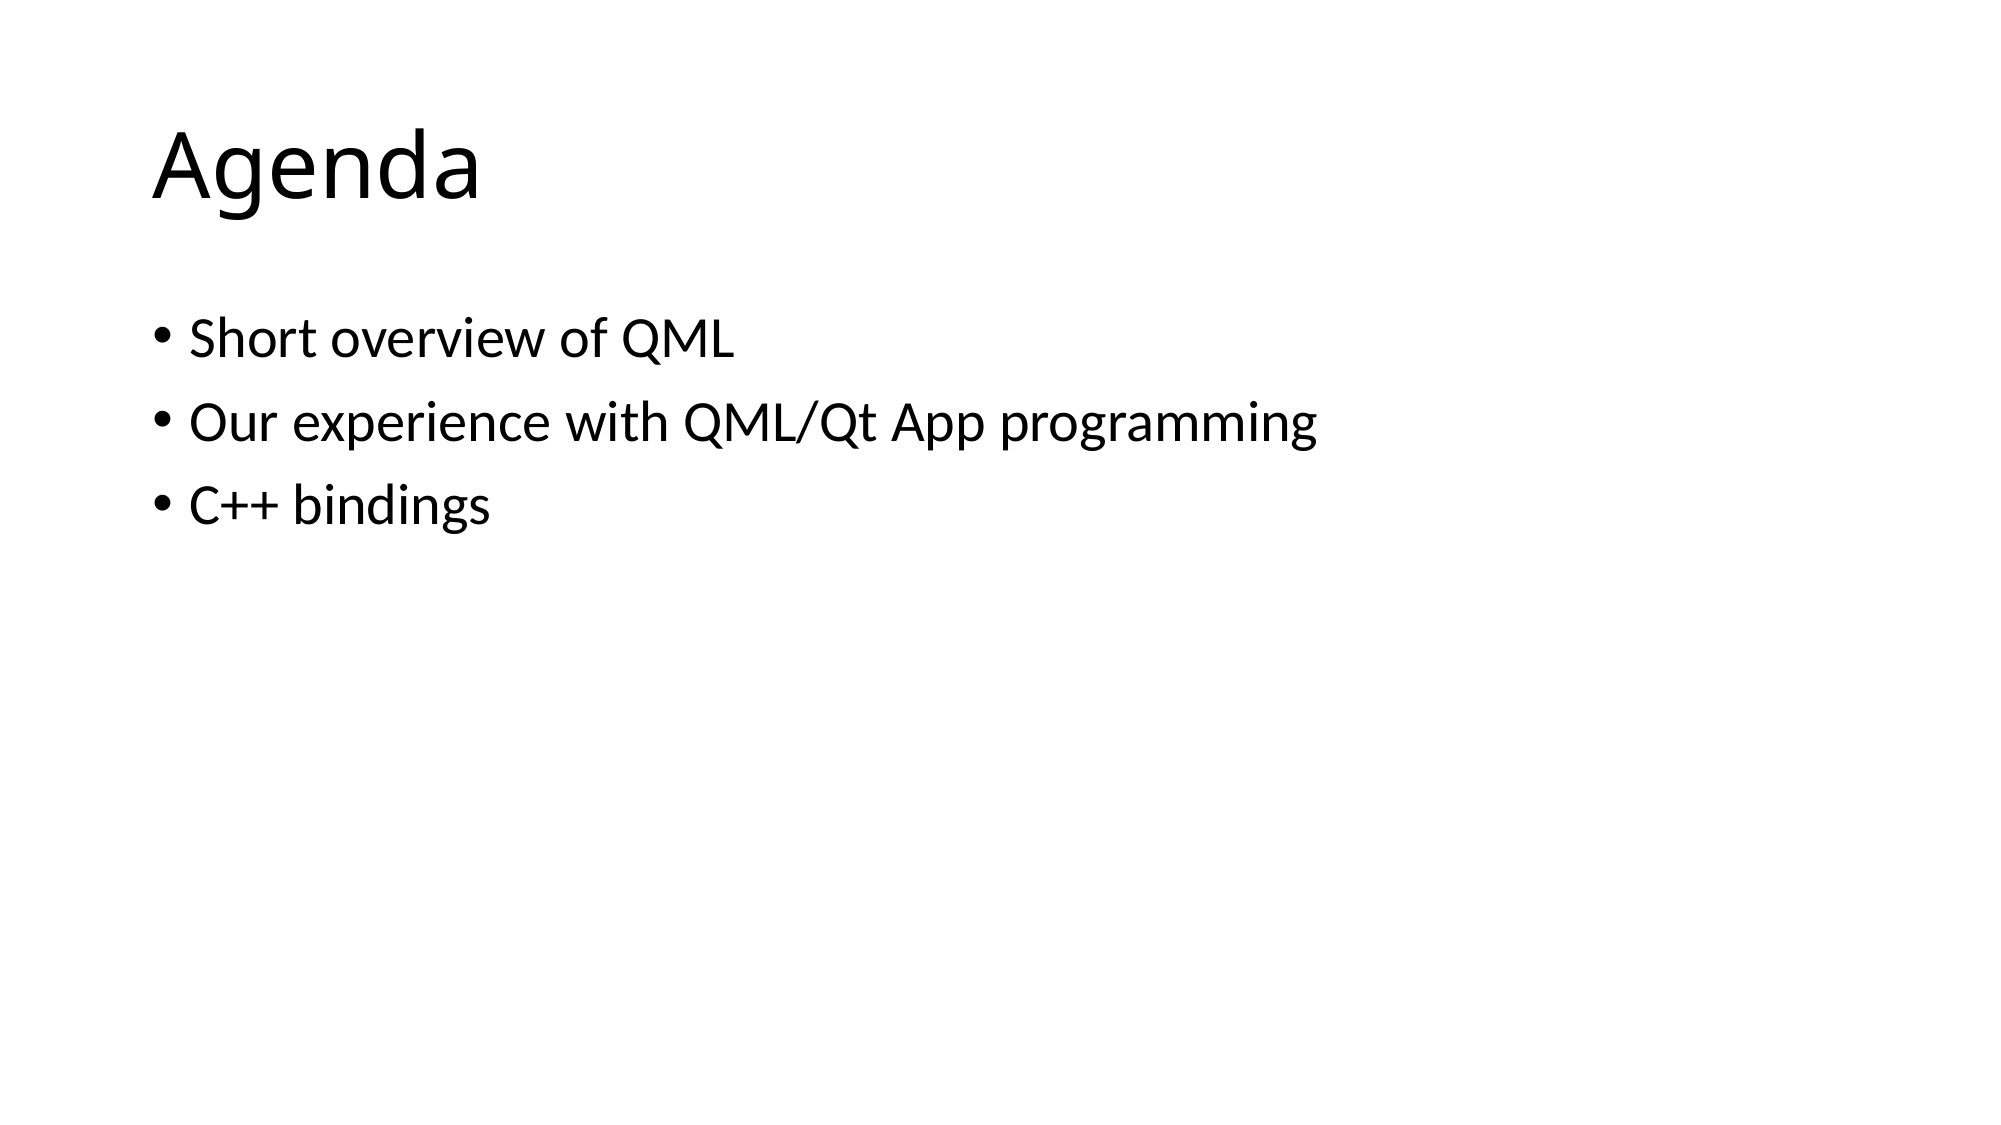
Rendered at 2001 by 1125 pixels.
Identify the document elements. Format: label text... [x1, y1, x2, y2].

list Short overview of QML Our experience with QML/Qt App programming C++ bindings [137, 299, 1863, 1014]
title Agenda [137, 59, 1863, 278]
